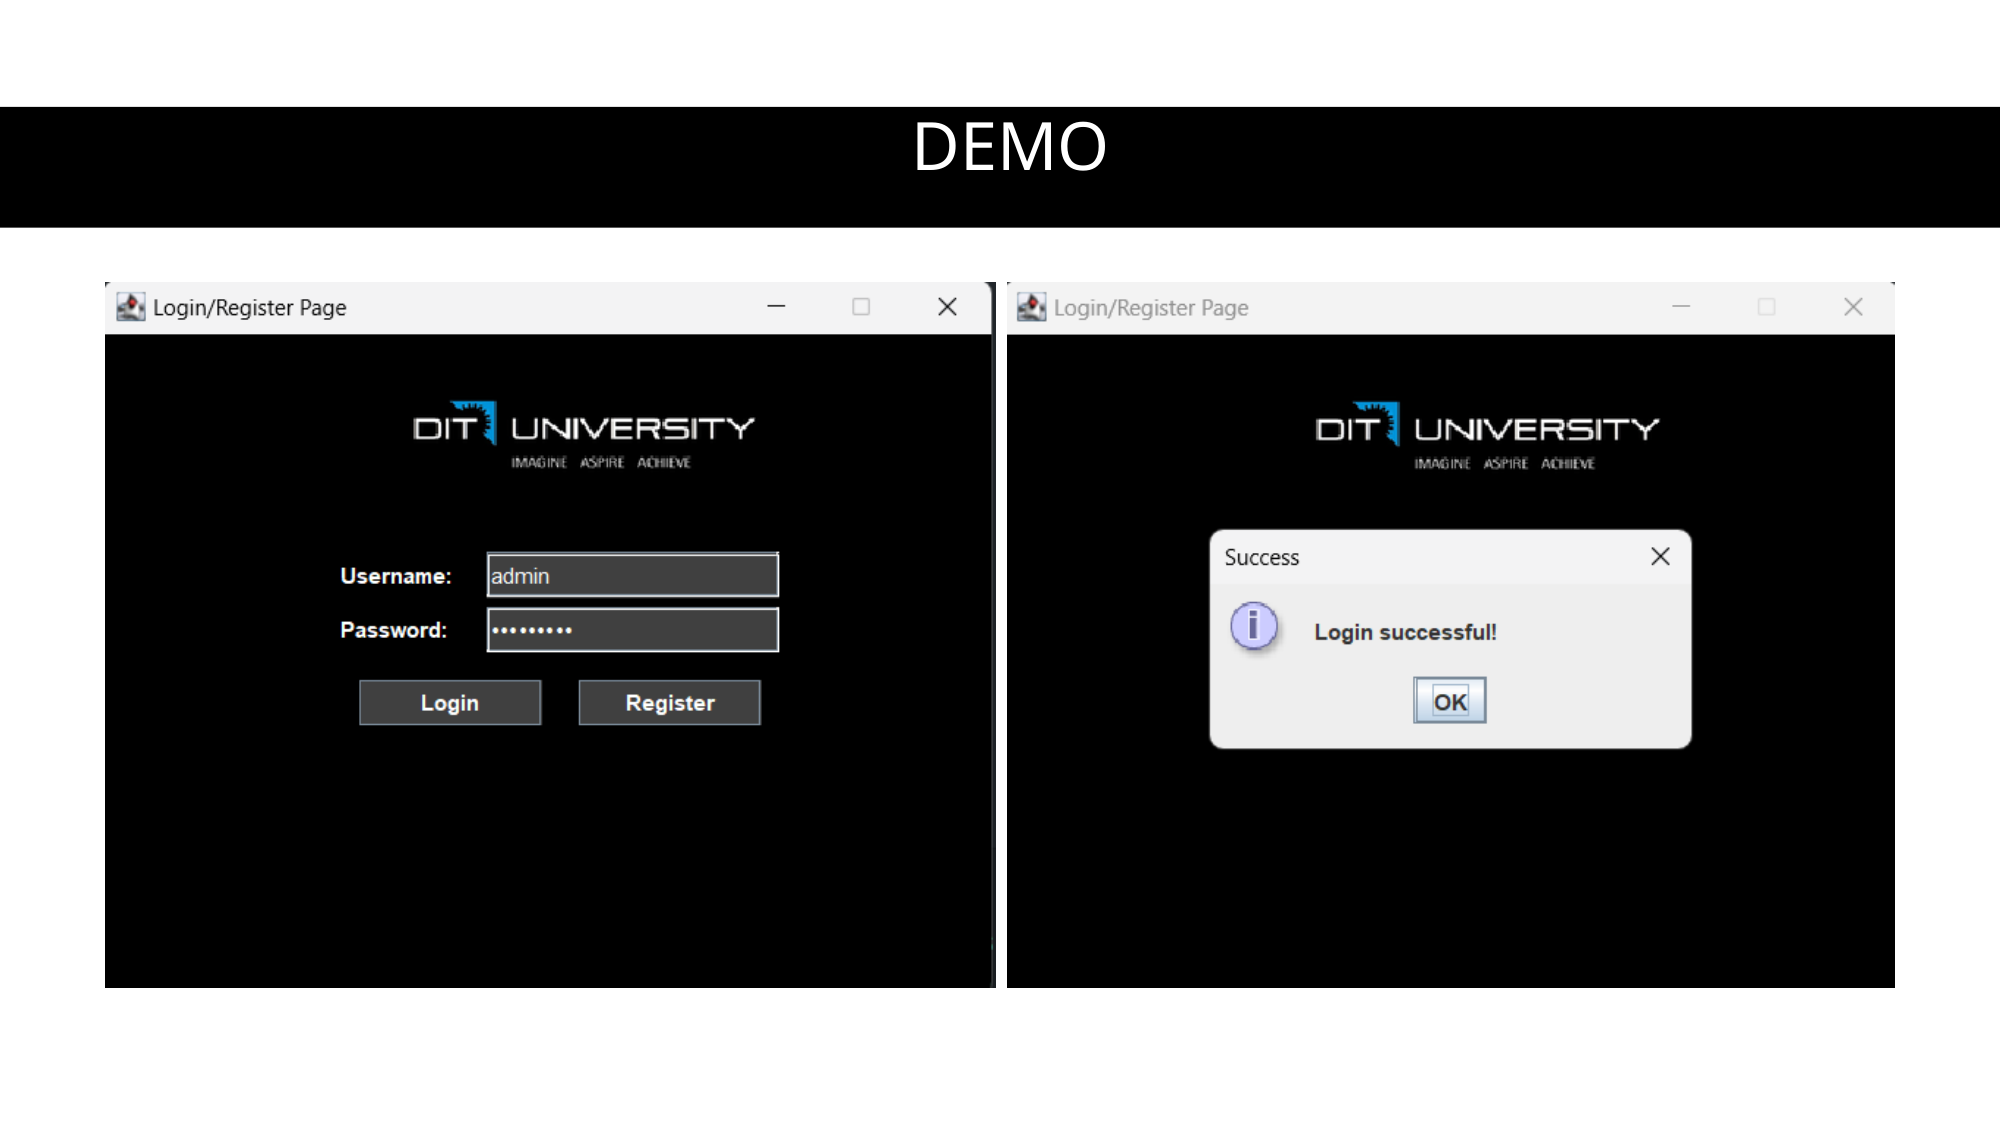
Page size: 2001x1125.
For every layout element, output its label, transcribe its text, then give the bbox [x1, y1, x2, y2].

picture [104, 282, 996, 988]
text_box [0, 105, 2000, 229]
title DEMO [91, 105, 1931, 228]
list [1006, 282, 1895, 988]
